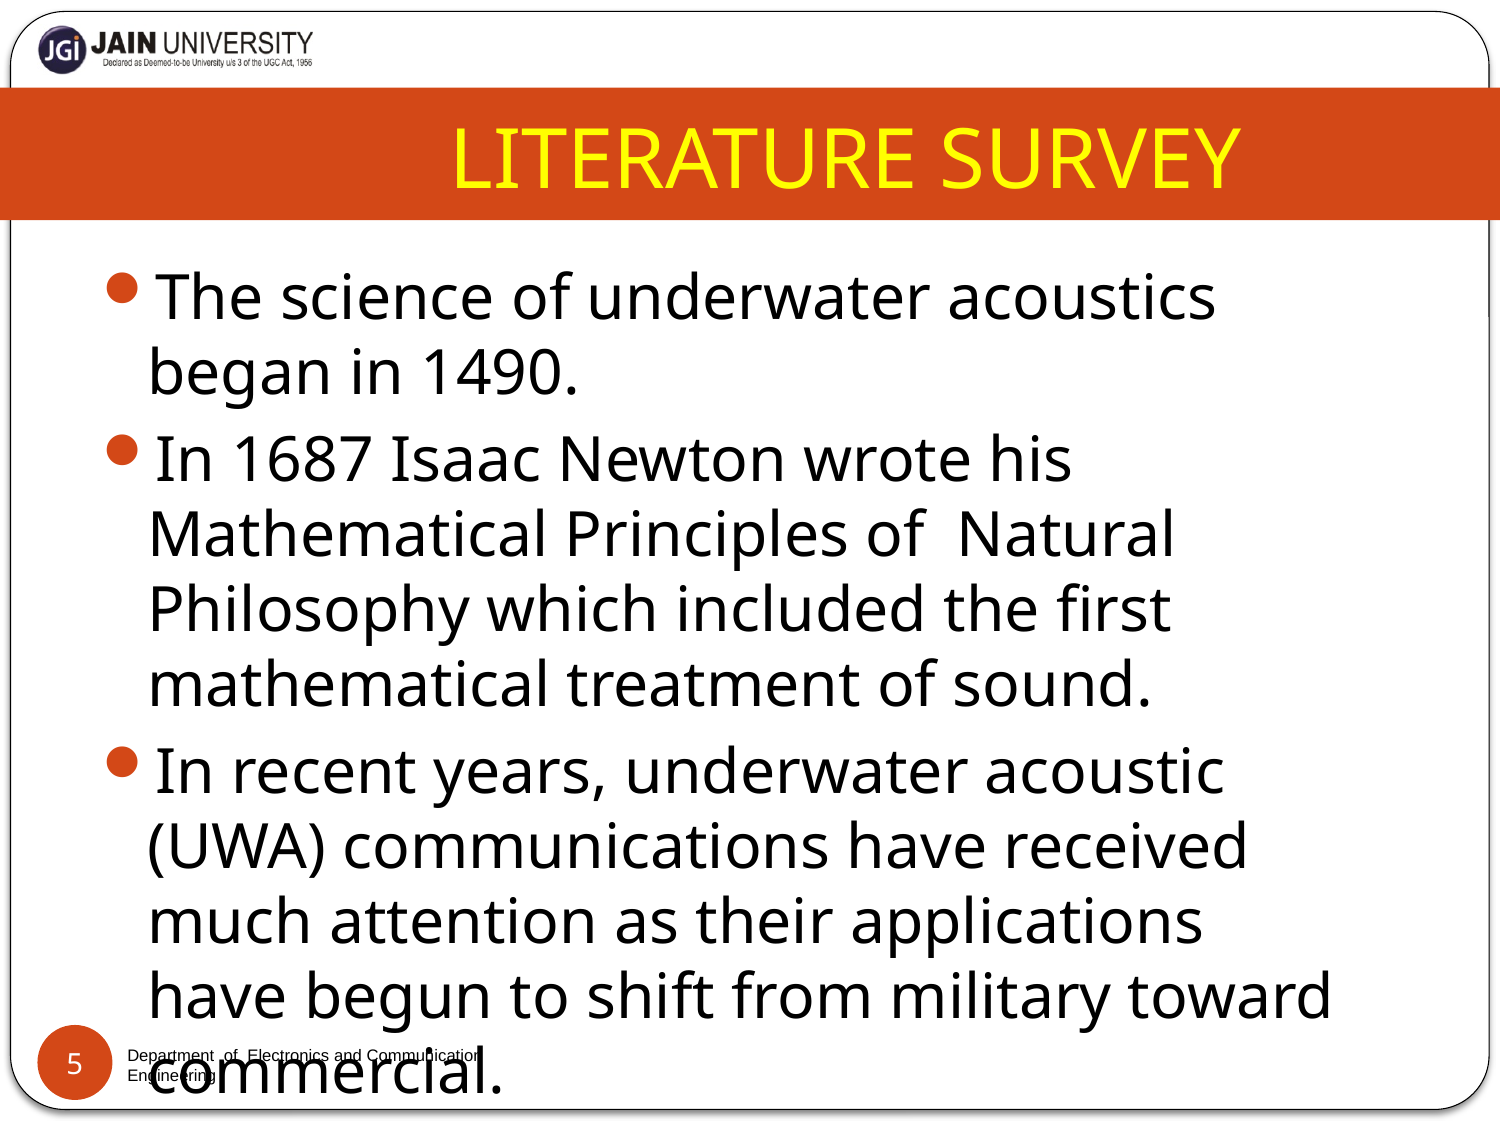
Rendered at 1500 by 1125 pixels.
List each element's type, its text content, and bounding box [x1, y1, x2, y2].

title Literature Survey [0, 87, 1500, 221]
picture [37, 24, 313, 76]
slide_number 5 [37, 1024, 113, 1100]
text_box Department of Electronics and Communication Engineering [112, 1037, 863, 1093]
list The science of underwater acoustics began in 1490. In 1687 Isaac Newton wrote his Mathematical Principles of Natural Philosophy which included the first mathematical treatment of sound. In recent years, underwater acoustic (UWA) communications have received much attention as their applications have begun to shift from military toward commercial. [87, 249, 1363, 1000]
